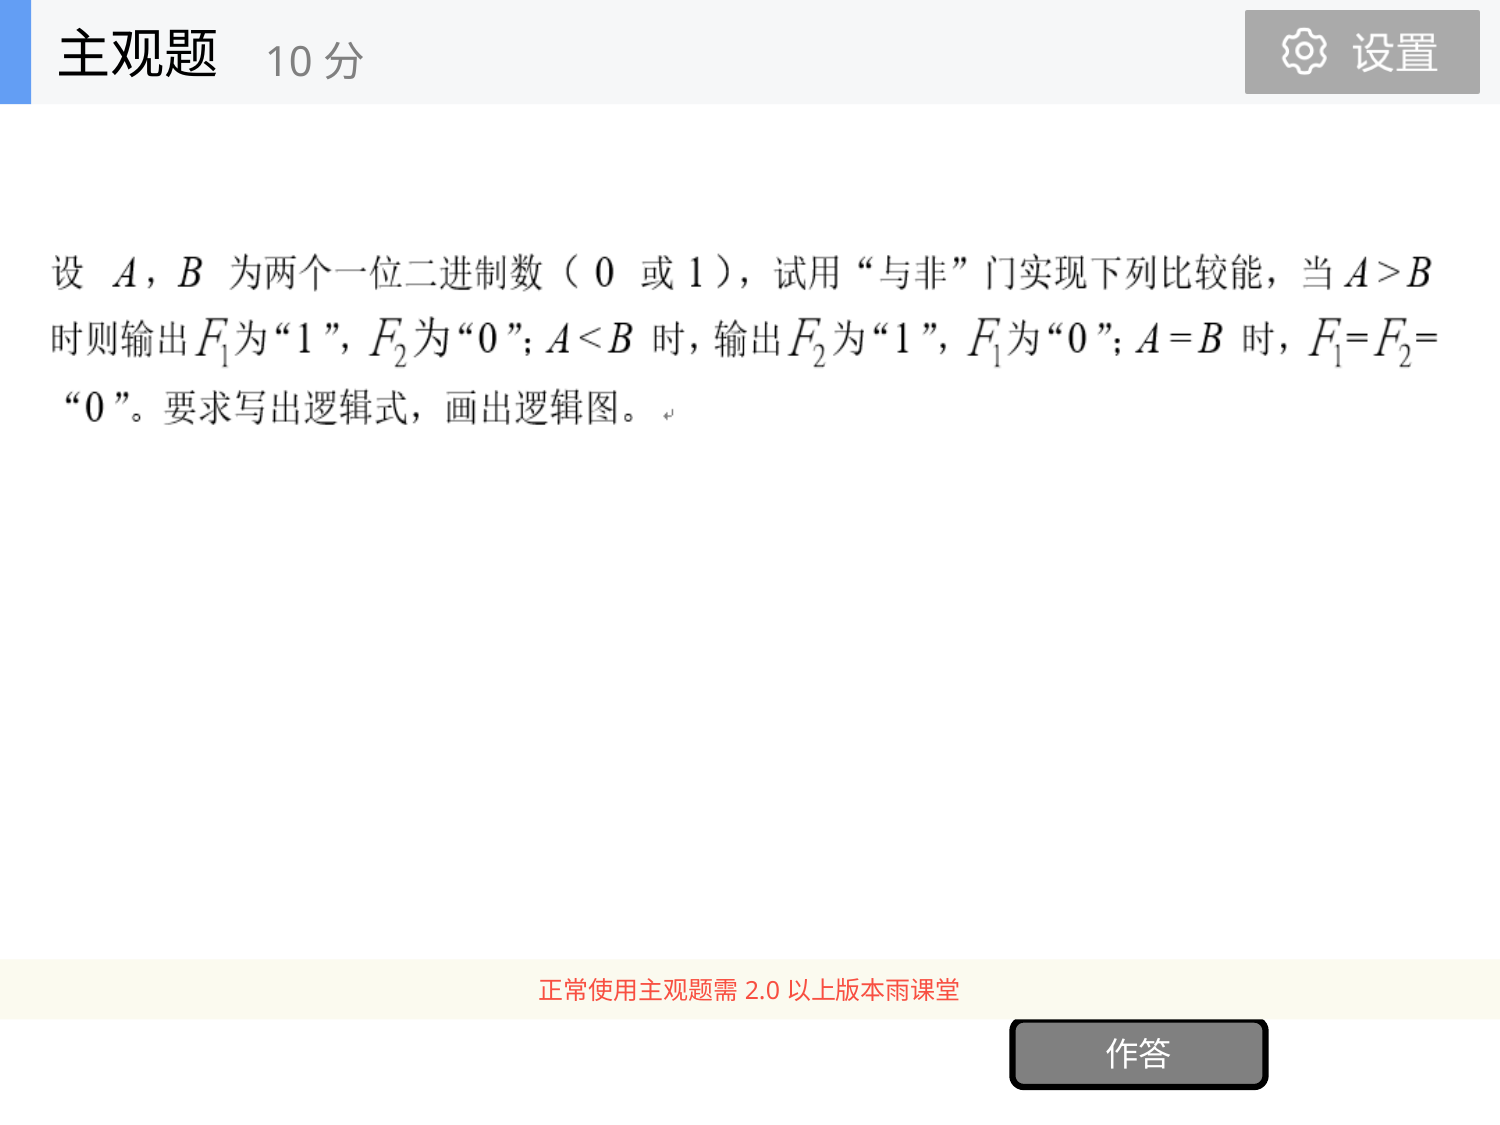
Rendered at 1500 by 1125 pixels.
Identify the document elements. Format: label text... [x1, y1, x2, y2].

picture [1245, 10, 1480, 94]
text_box 正常使用主观题需2.0以上版本雨课堂 [0, 957, 1500, 1022]
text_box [0, 0, 1500, 105]
text_box 作答 [1010, 1022, 1268, 1090]
picture [43, 243, 1447, 436]
